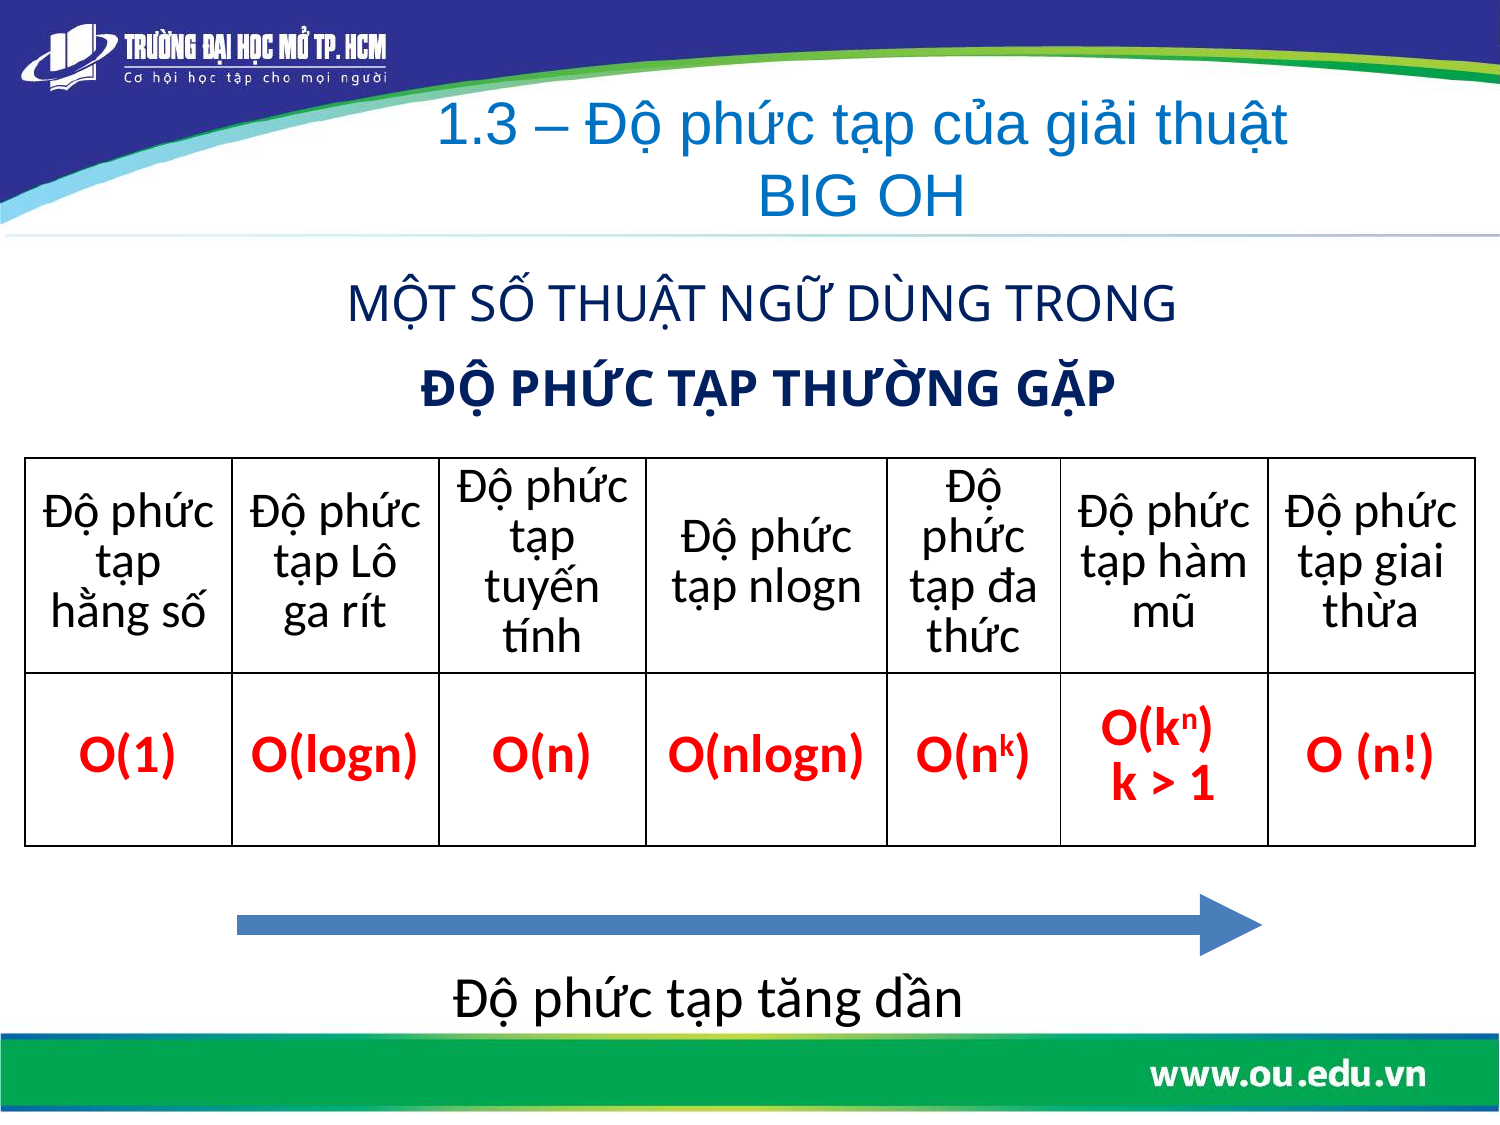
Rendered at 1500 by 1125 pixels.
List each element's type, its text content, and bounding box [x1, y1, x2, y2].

picture [0, 0, 1500, 1125]
table_cell O(1) [26, 674, 231, 845]
table_cell O(kn) k > 1 [1061, 674, 1267, 845]
table_header Độ phức tạp nlogn [647, 459, 886, 672]
text_box Độ phức tạp tăng dần [437, 951, 1051, 1037]
table_header Độ phức tạp tuyến tính [440, 459, 645, 672]
table_header Độ phức tạp hằng số [26, 459, 231, 672]
text_box MỘT SỐ THUẬT NGỮ DÙNG TRONG ĐỘ PHỨC TẠP THƯỜNG GẶP [62, 264, 1475, 405]
table_header Độ phức tạp giai thừa [1269, 459, 1474, 672]
table_cell O (n!) [1269, 674, 1474, 845]
table_header Độ phức tạp hàm mũ [1061, 459, 1267, 672]
table_header Độ phức tạp Lô ga rít [233, 459, 438, 672]
table_cell O(nk) [888, 674, 1060, 845]
text_box 1.3 – Độ phức tạp của giải thuật BIG OH [324, 74, 1400, 238]
table_header Độ phức tạp đa thức [888, 459, 1060, 672]
table_cell O(logn) [233, 674, 438, 845]
table_cell O(n) [440, 674, 645, 845]
table_cell O(nlogn) [647, 674, 886, 845]
